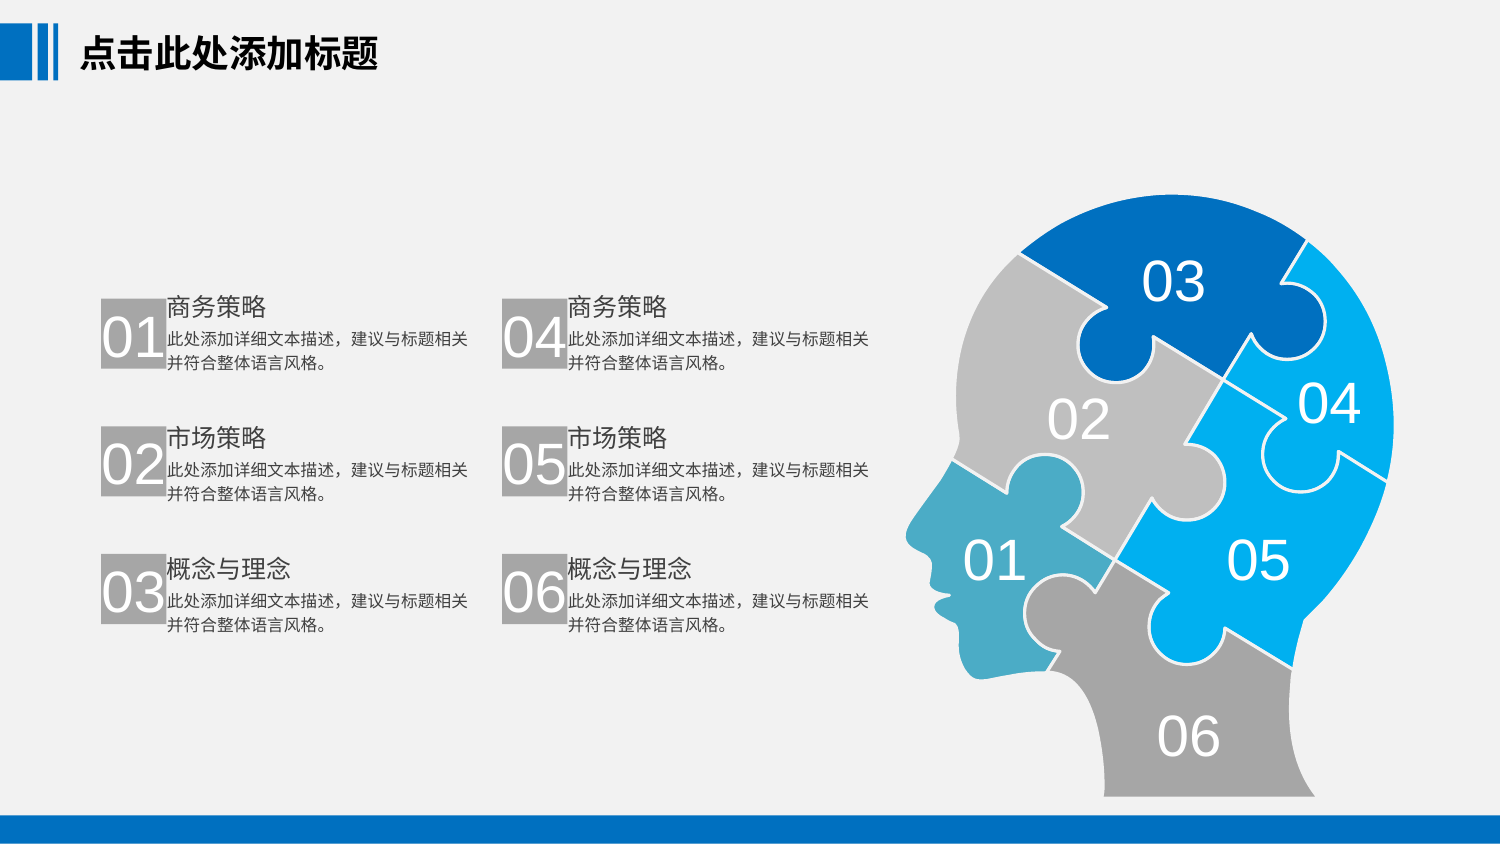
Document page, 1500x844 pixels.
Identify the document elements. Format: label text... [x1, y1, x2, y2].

text_box [0, 815, 1500, 844]
text_box 商务策略 [560, 284, 892, 317]
text_box 06 [502, 553, 568, 625]
text_box 此处添加详细文本描述，建议与标题相关并符合整体语言风格。 [159, 317, 491, 381]
text_box 商务策略 [159, 284, 491, 317]
text_box 05 [502, 426, 568, 497]
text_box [1024, 559, 1319, 799]
text_box 此处添加详细文本描述，建议与标题相关并符合整体语言风格。 [159, 579, 491, 642]
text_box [1017, 192, 1326, 250]
text_box [53, 23, 59, 81]
text_box [0, 23, 33, 81]
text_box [1114, 379, 1389, 671]
text_box 此处添加详细文本描述，建议与标题相关并符合整体语言风格。 [560, 448, 892, 512]
text_box 此处添加详细文本描述，建议与标题相关并符合整体语言风格。 [560, 579, 892, 642]
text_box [1222, 239, 1396, 493]
text_box 此处添加详细文本描述，建议与标题相关并符合整体语言风格。 [560, 317, 892, 381]
text_box 02 [101, 426, 167, 497]
text_box 点击此处添加标题 [67, 24, 393, 82]
text_box 概念与理念 [159, 545, 491, 579]
text_box 04 [502, 298, 568, 369]
text_box 市场策略 [560, 415, 892, 448]
text_box 此处添加详细文本描述，建议与标题相关并符合整体语言风格。 [159, 448, 491, 512]
text_box 03 [101, 553, 167, 625]
text_box 市场策略 [159, 415, 491, 448]
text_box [950, 252, 1226, 561]
text_box 01 [101, 298, 167, 369]
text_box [903, 454, 1019, 682]
text_box 概念与理念 [560, 545, 892, 579]
text_box [37, 23, 48, 81]
